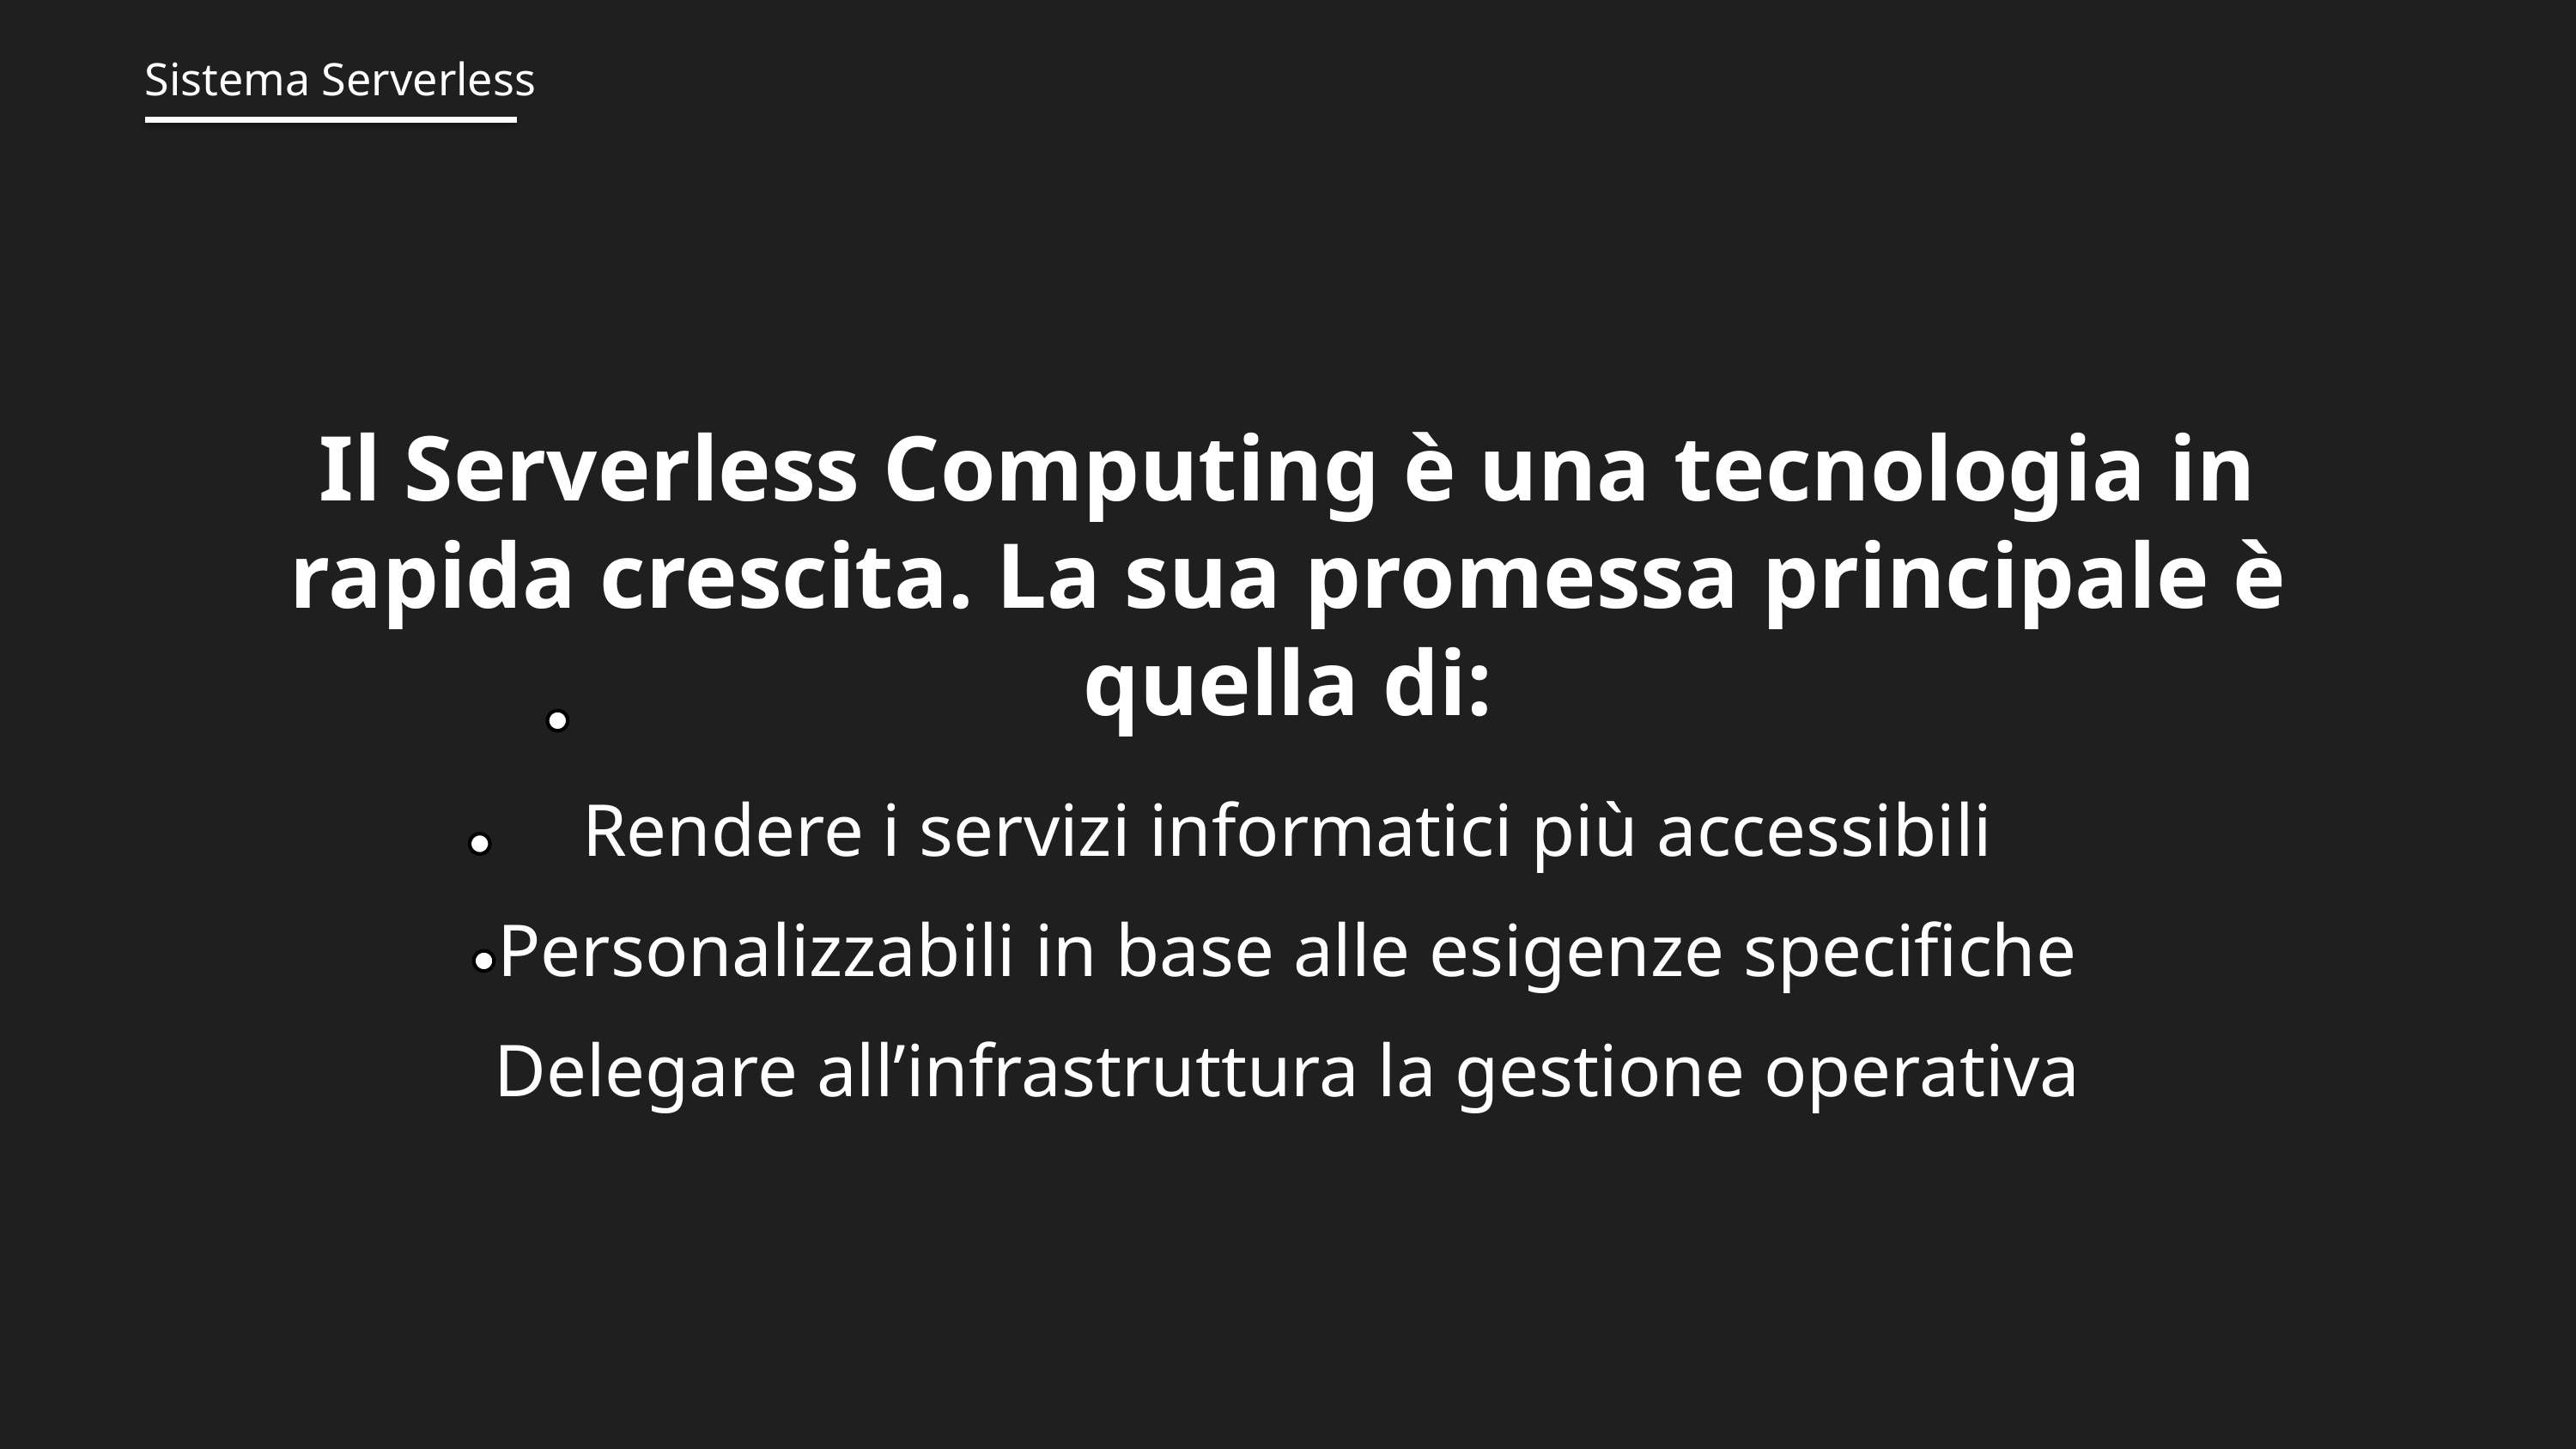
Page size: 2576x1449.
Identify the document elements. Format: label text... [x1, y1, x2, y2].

text_box [545, 708, 570, 733]
text_box Il Serverless Computing è una tecnologia in rapida crescita. La sua promessa principale è quella di: Rendere i servizi informatici più accessibili Personalizzabili in base alle esigenze specifiche Delegare all’infrastruttura la gestione operativa [240, 410, 2336, 1109]
text_box Sistema Serverless [144, 61, 952, 105]
text_box [467, 832, 492, 856]
text_box [471, 949, 496, 973]
